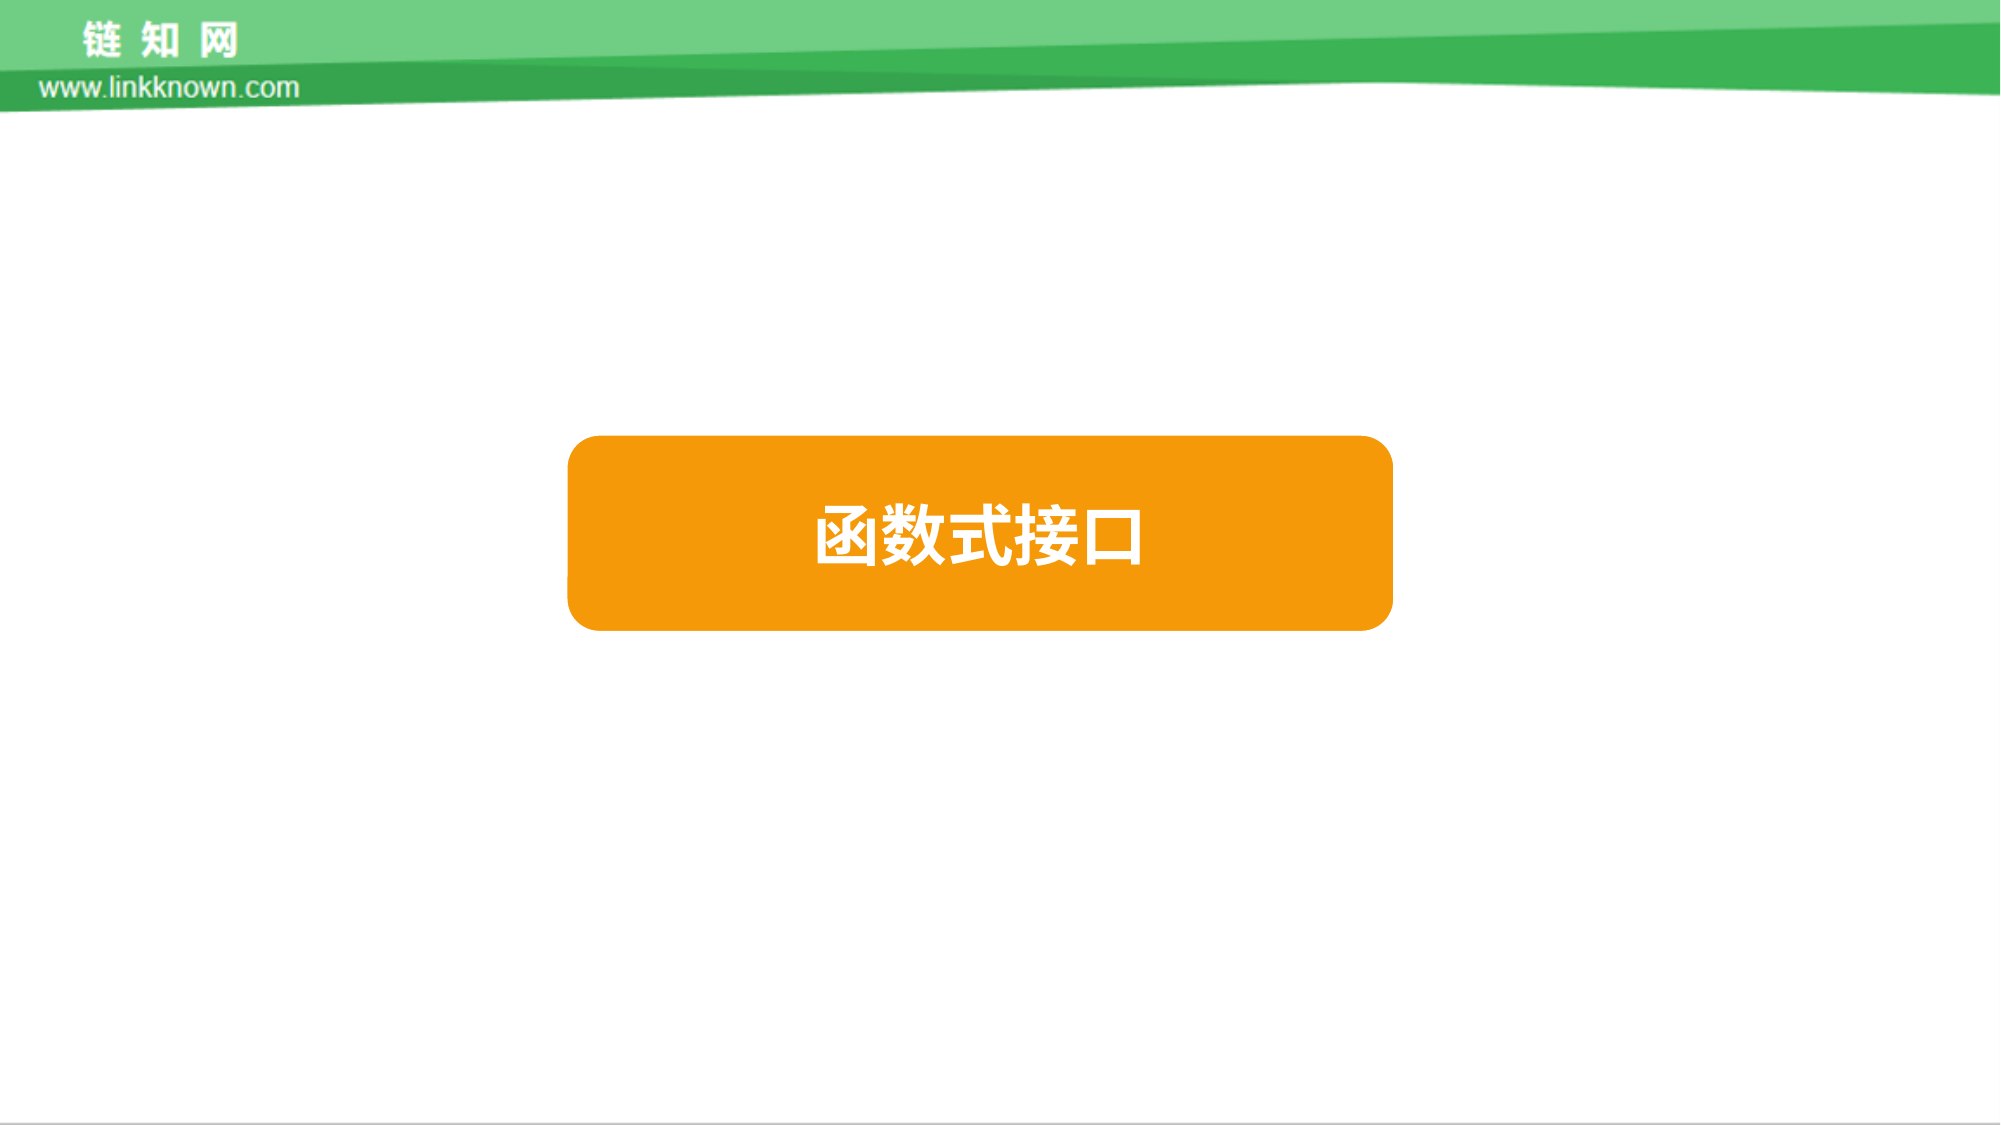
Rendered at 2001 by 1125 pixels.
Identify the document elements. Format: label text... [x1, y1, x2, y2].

picture [0, 0, 2001, 1125]
text_box 函数式接口 [565, 433, 1396, 633]
